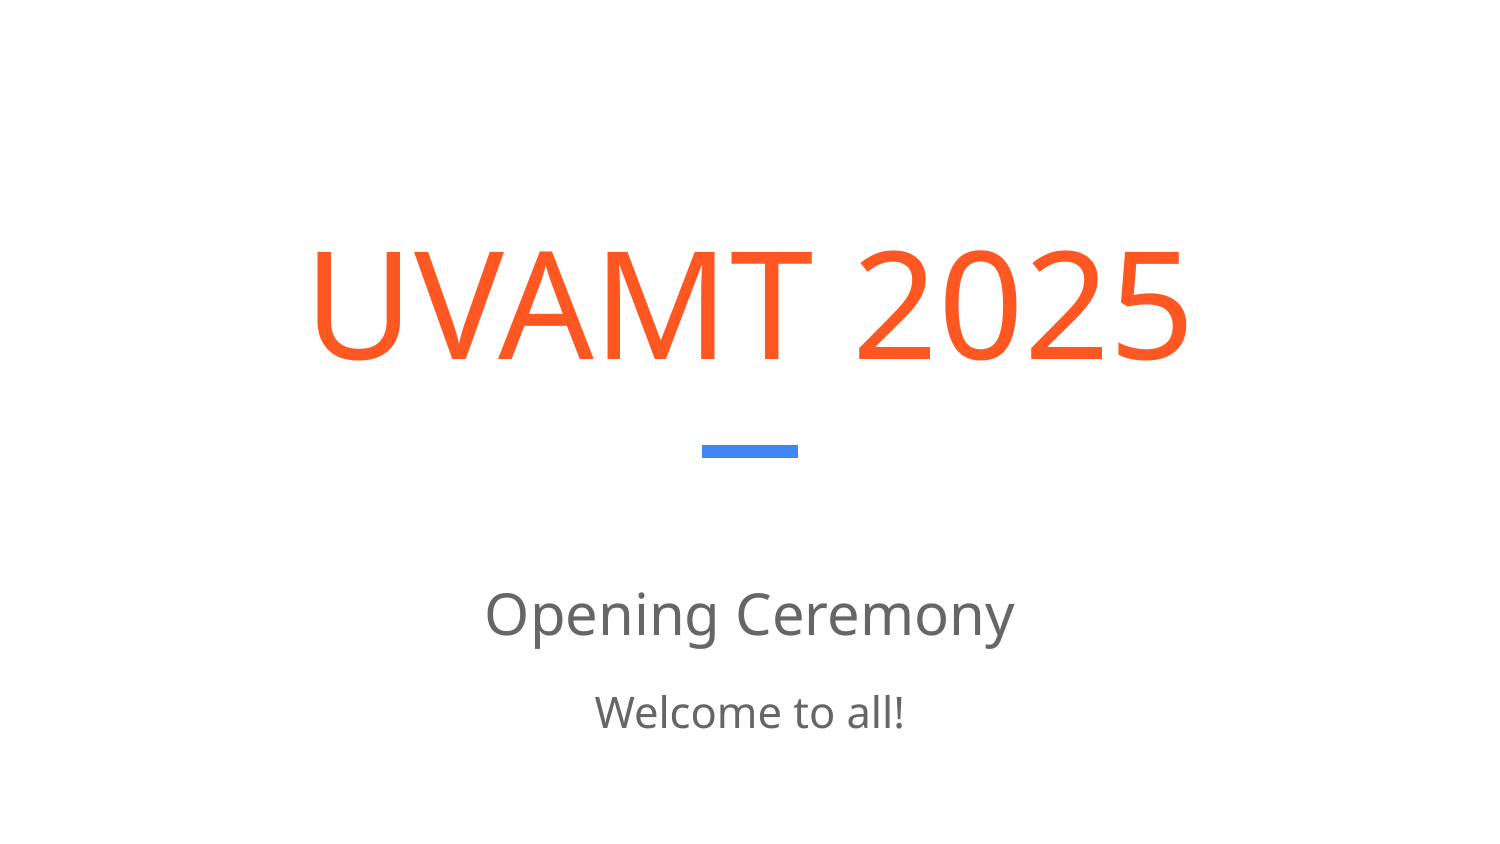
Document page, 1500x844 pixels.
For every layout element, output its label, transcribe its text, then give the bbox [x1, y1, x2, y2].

subtitle Opening Ceremony Welcome to all! [51, 519, 1449, 758]
title UVAMT 2025 [51, 97, 1449, 419]
